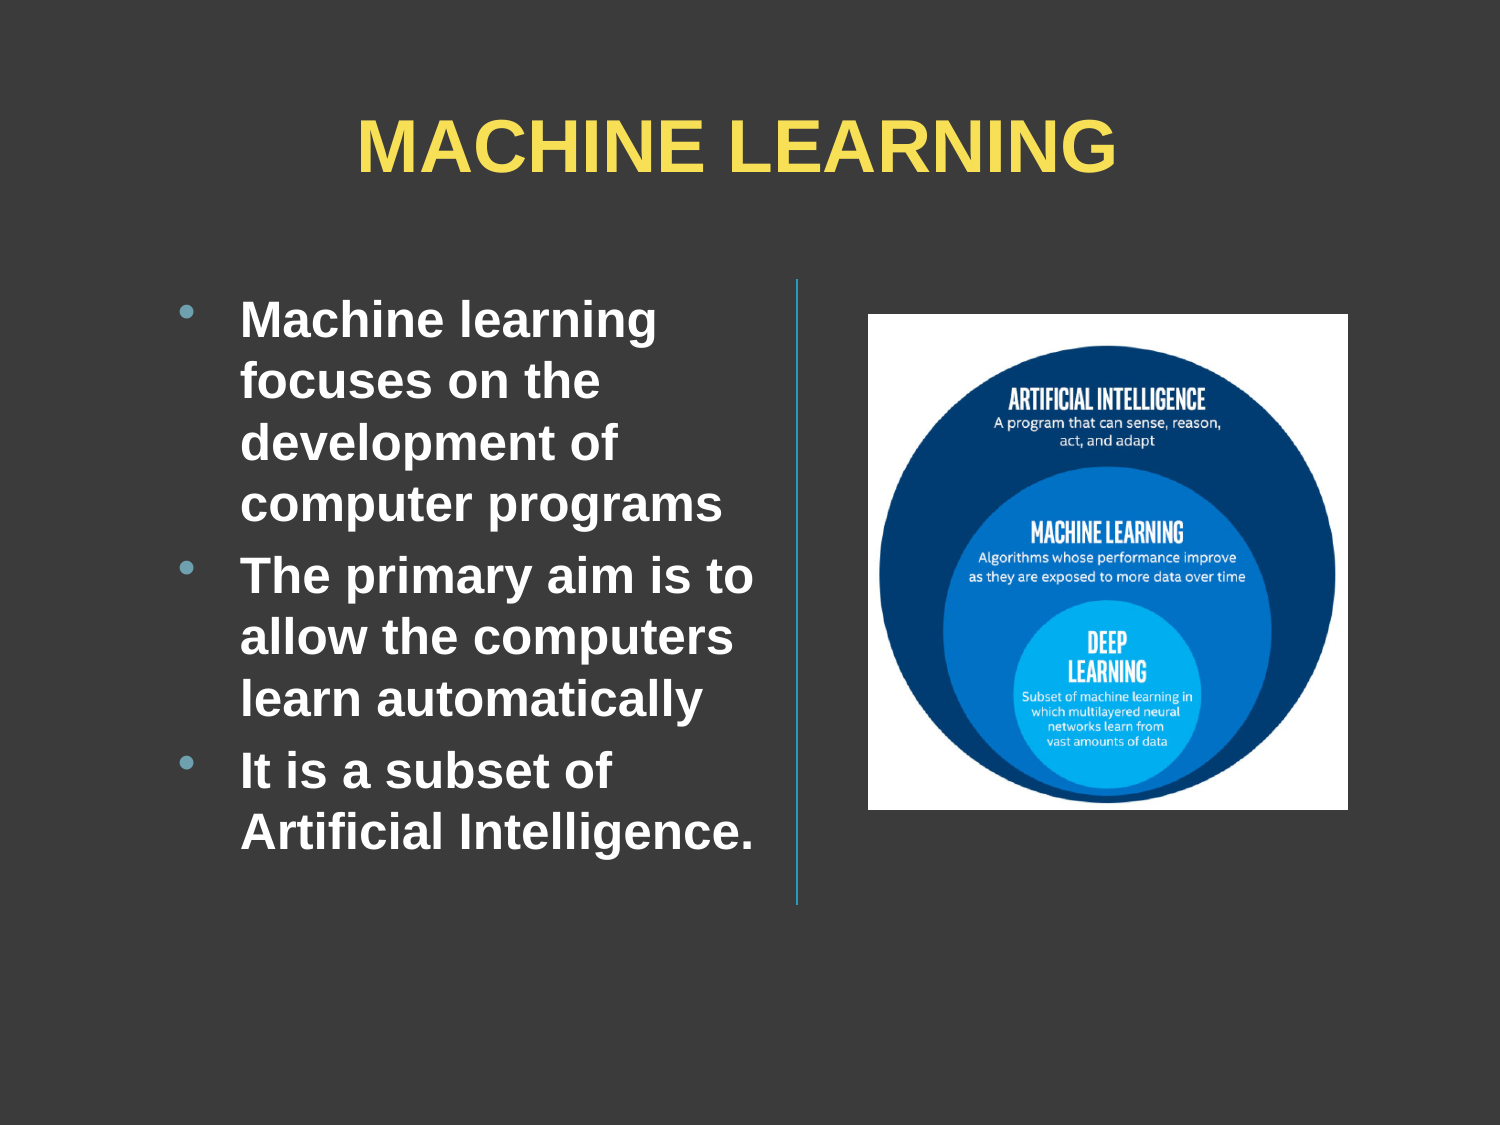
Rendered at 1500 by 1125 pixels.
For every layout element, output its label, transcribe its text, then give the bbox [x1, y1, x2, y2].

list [867, 314, 1349, 810]
list Machine learning focuses on the development of computer programs The primary aim is to allow the computers learn automatically It is a subset of Artificial Intelligence. [159, 278, 776, 990]
text_box MACHINE LEARNING [277, 89, 1199, 195]
